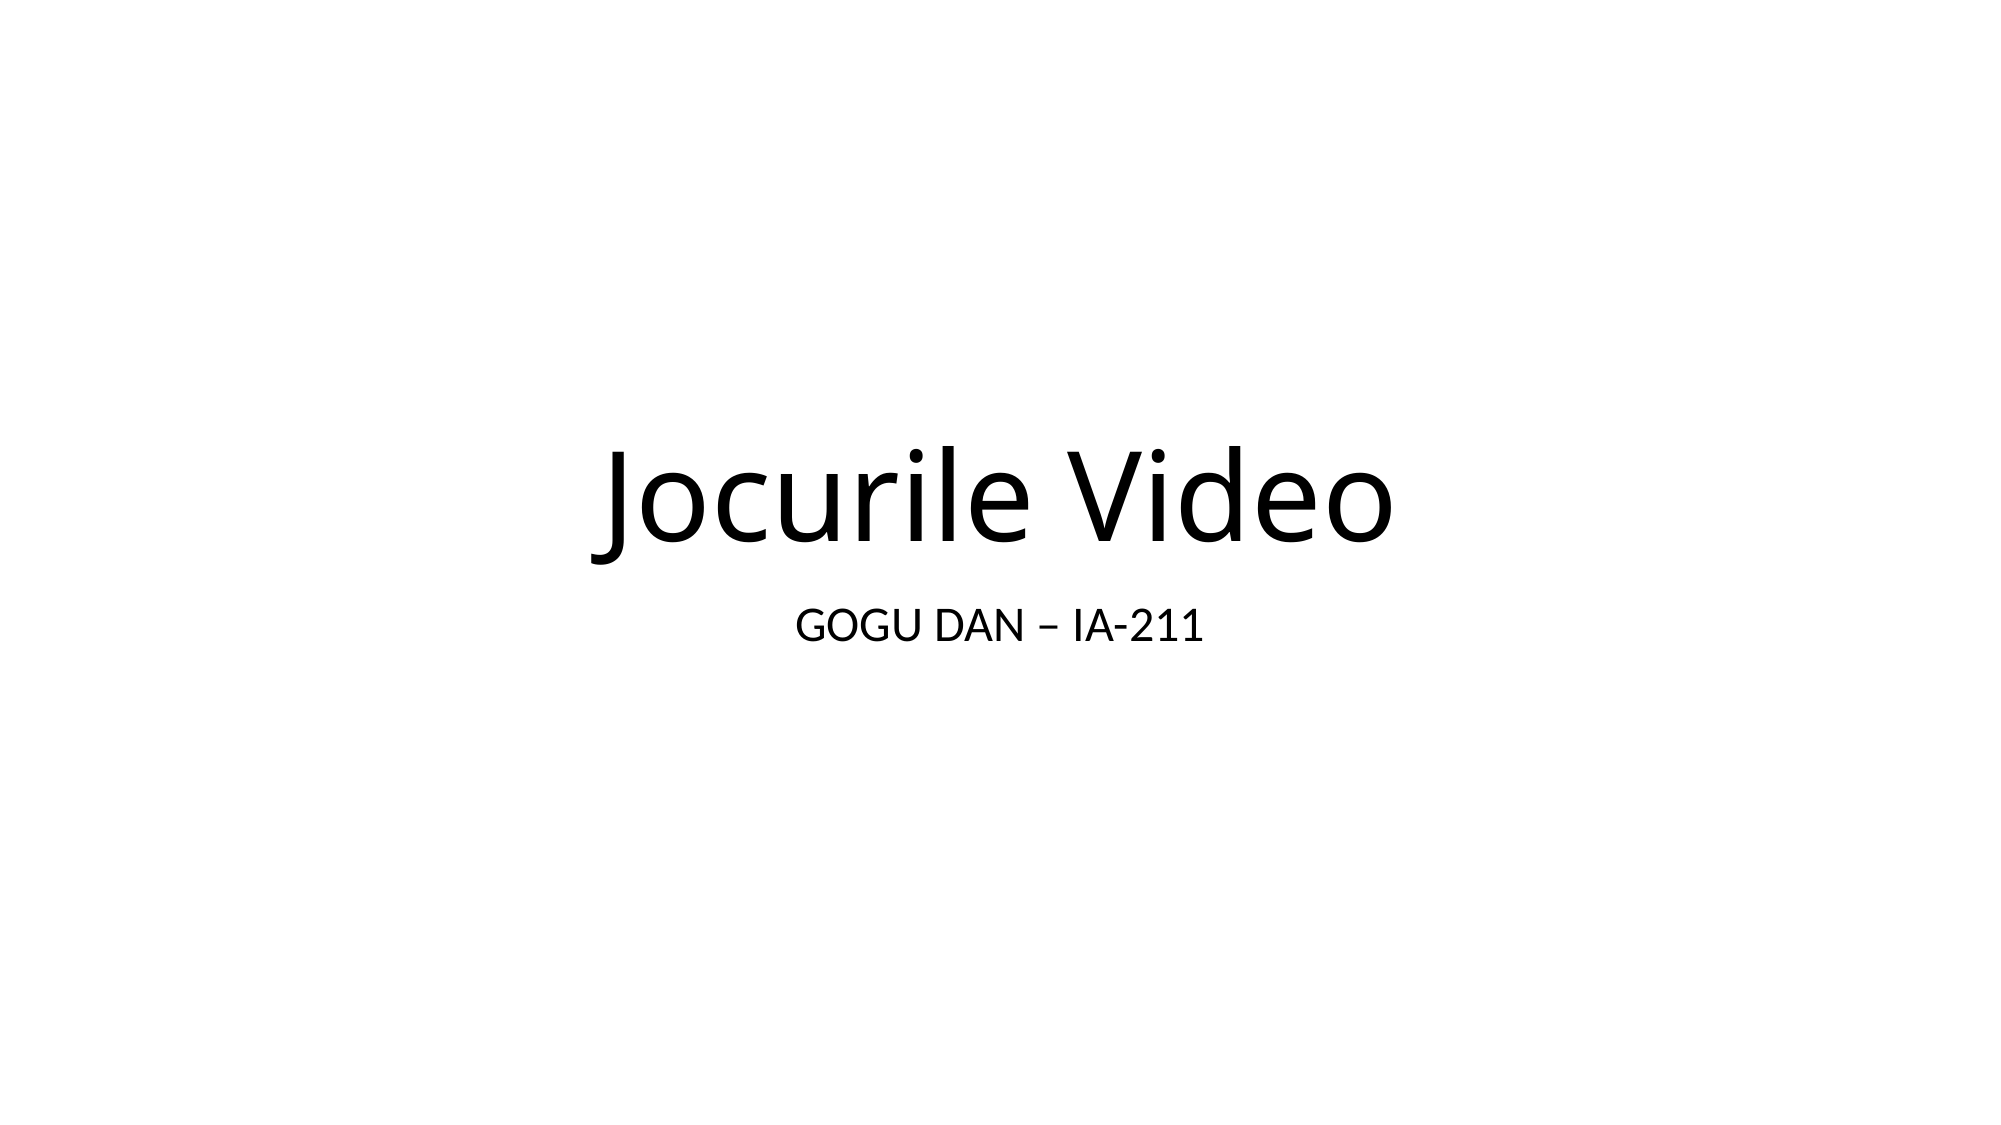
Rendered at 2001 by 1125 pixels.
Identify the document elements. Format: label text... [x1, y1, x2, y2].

title Jocurile Video [249, 184, 1750, 576]
subtitle GOGU DAN – IA-211 [249, 590, 1750, 863]
